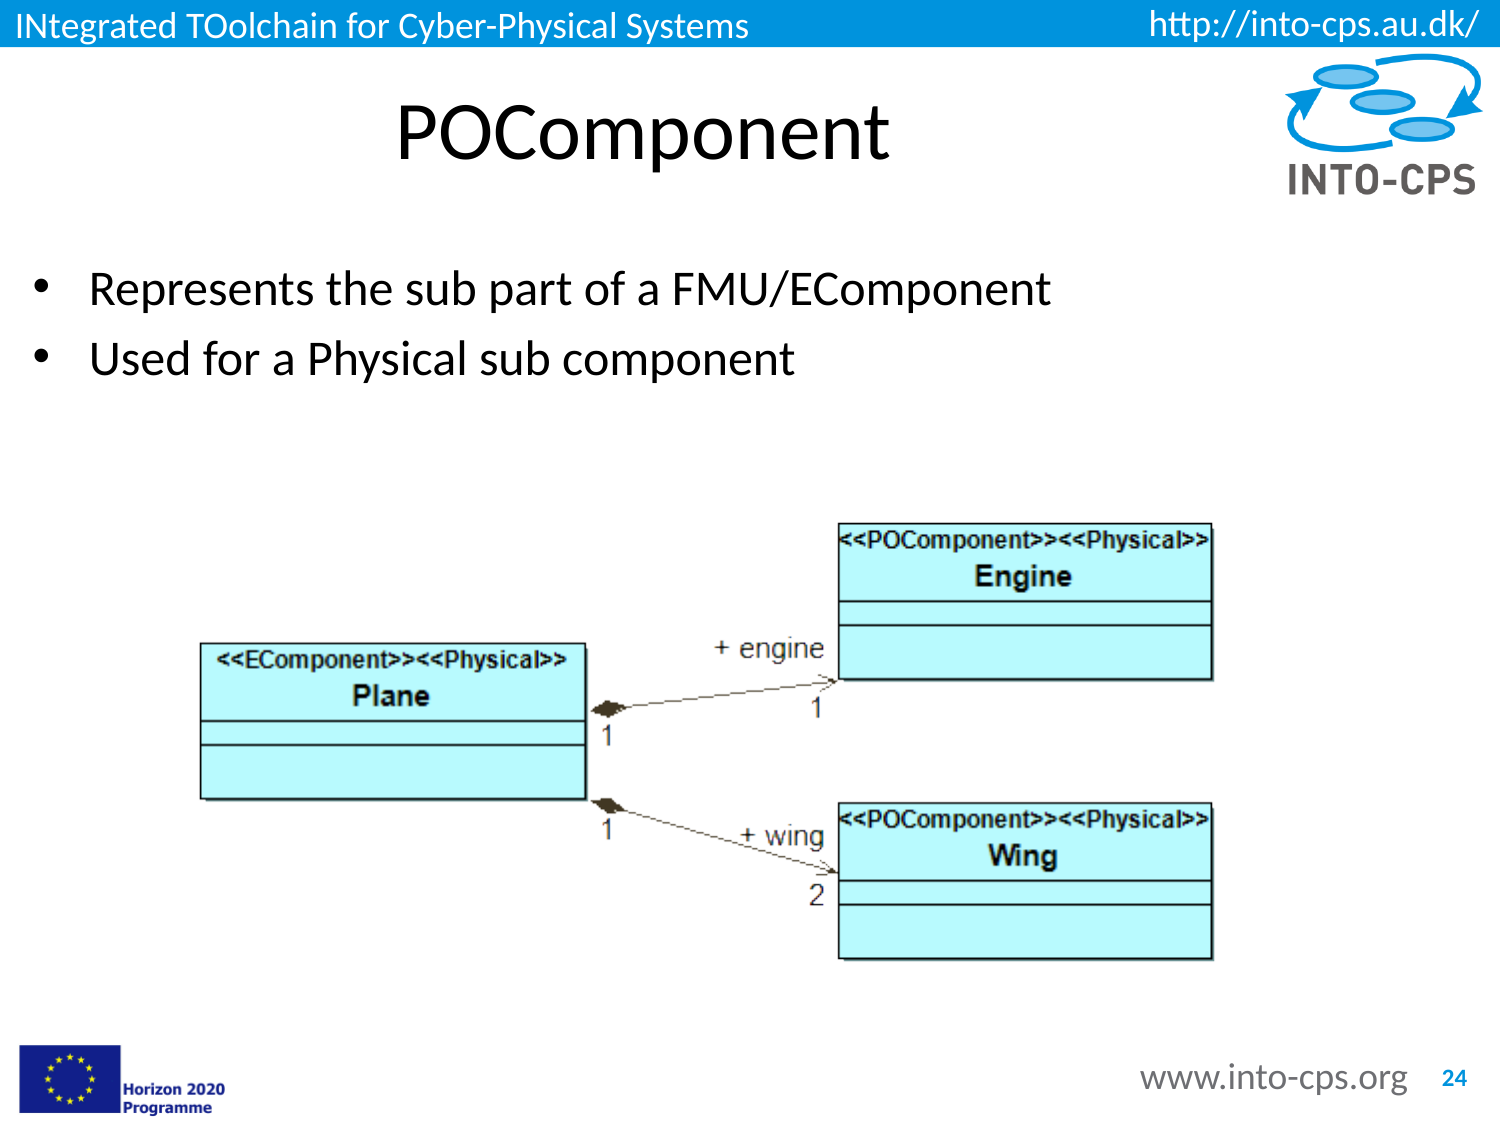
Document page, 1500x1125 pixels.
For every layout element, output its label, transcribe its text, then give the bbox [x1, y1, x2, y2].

picture [1281, 51, 1485, 197]
slide_number 24 [1246, 1058, 1483, 1095]
title POComponent [17, 68, 1270, 185]
list Represents the sub part of a FMU/EComponent Used for a Physical sub component [17, 248, 1483, 1035]
picture [180, 503, 1235, 982]
picture [15, 1041, 231, 1117]
